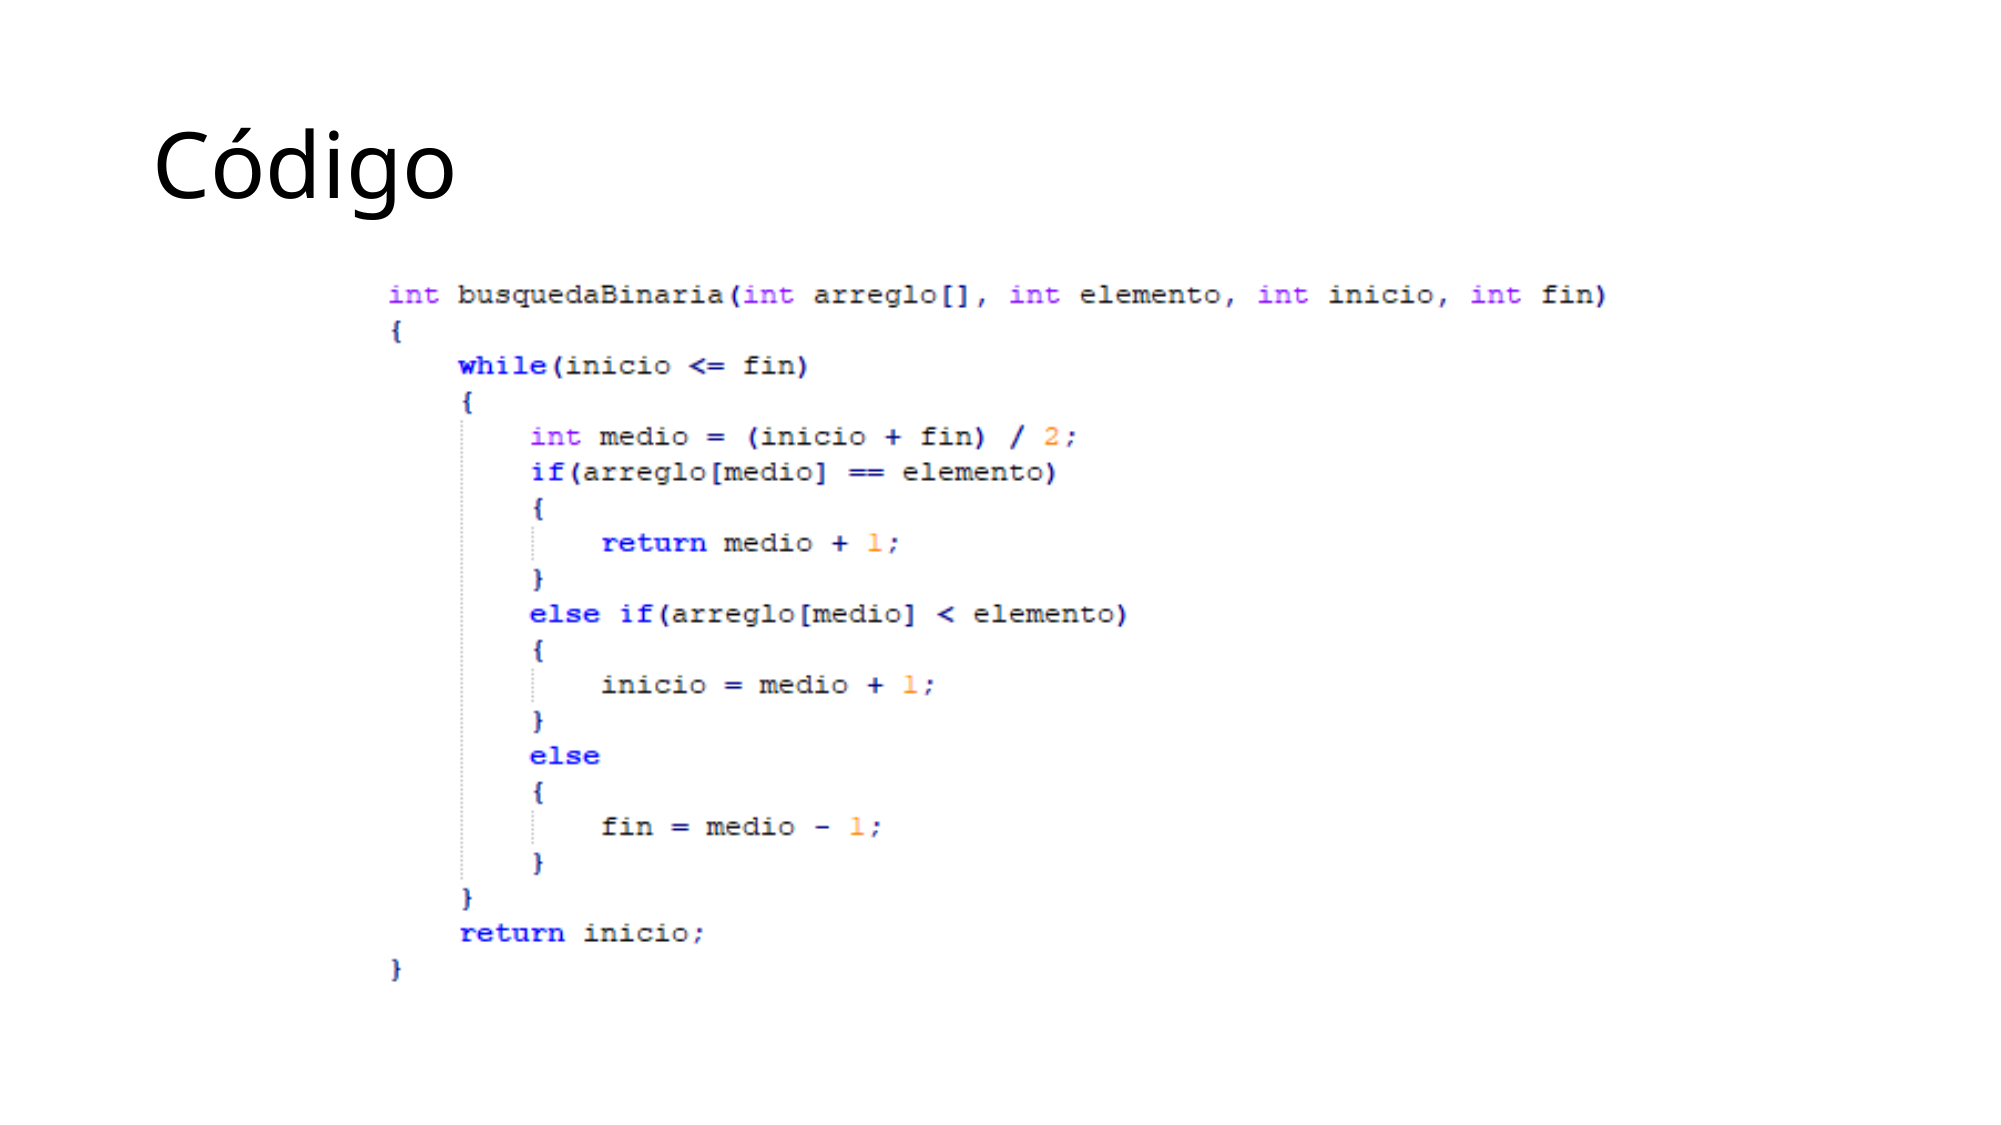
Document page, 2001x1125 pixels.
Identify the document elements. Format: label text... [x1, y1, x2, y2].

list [388, 277, 1612, 993]
title Código [137, 59, 1863, 278]
